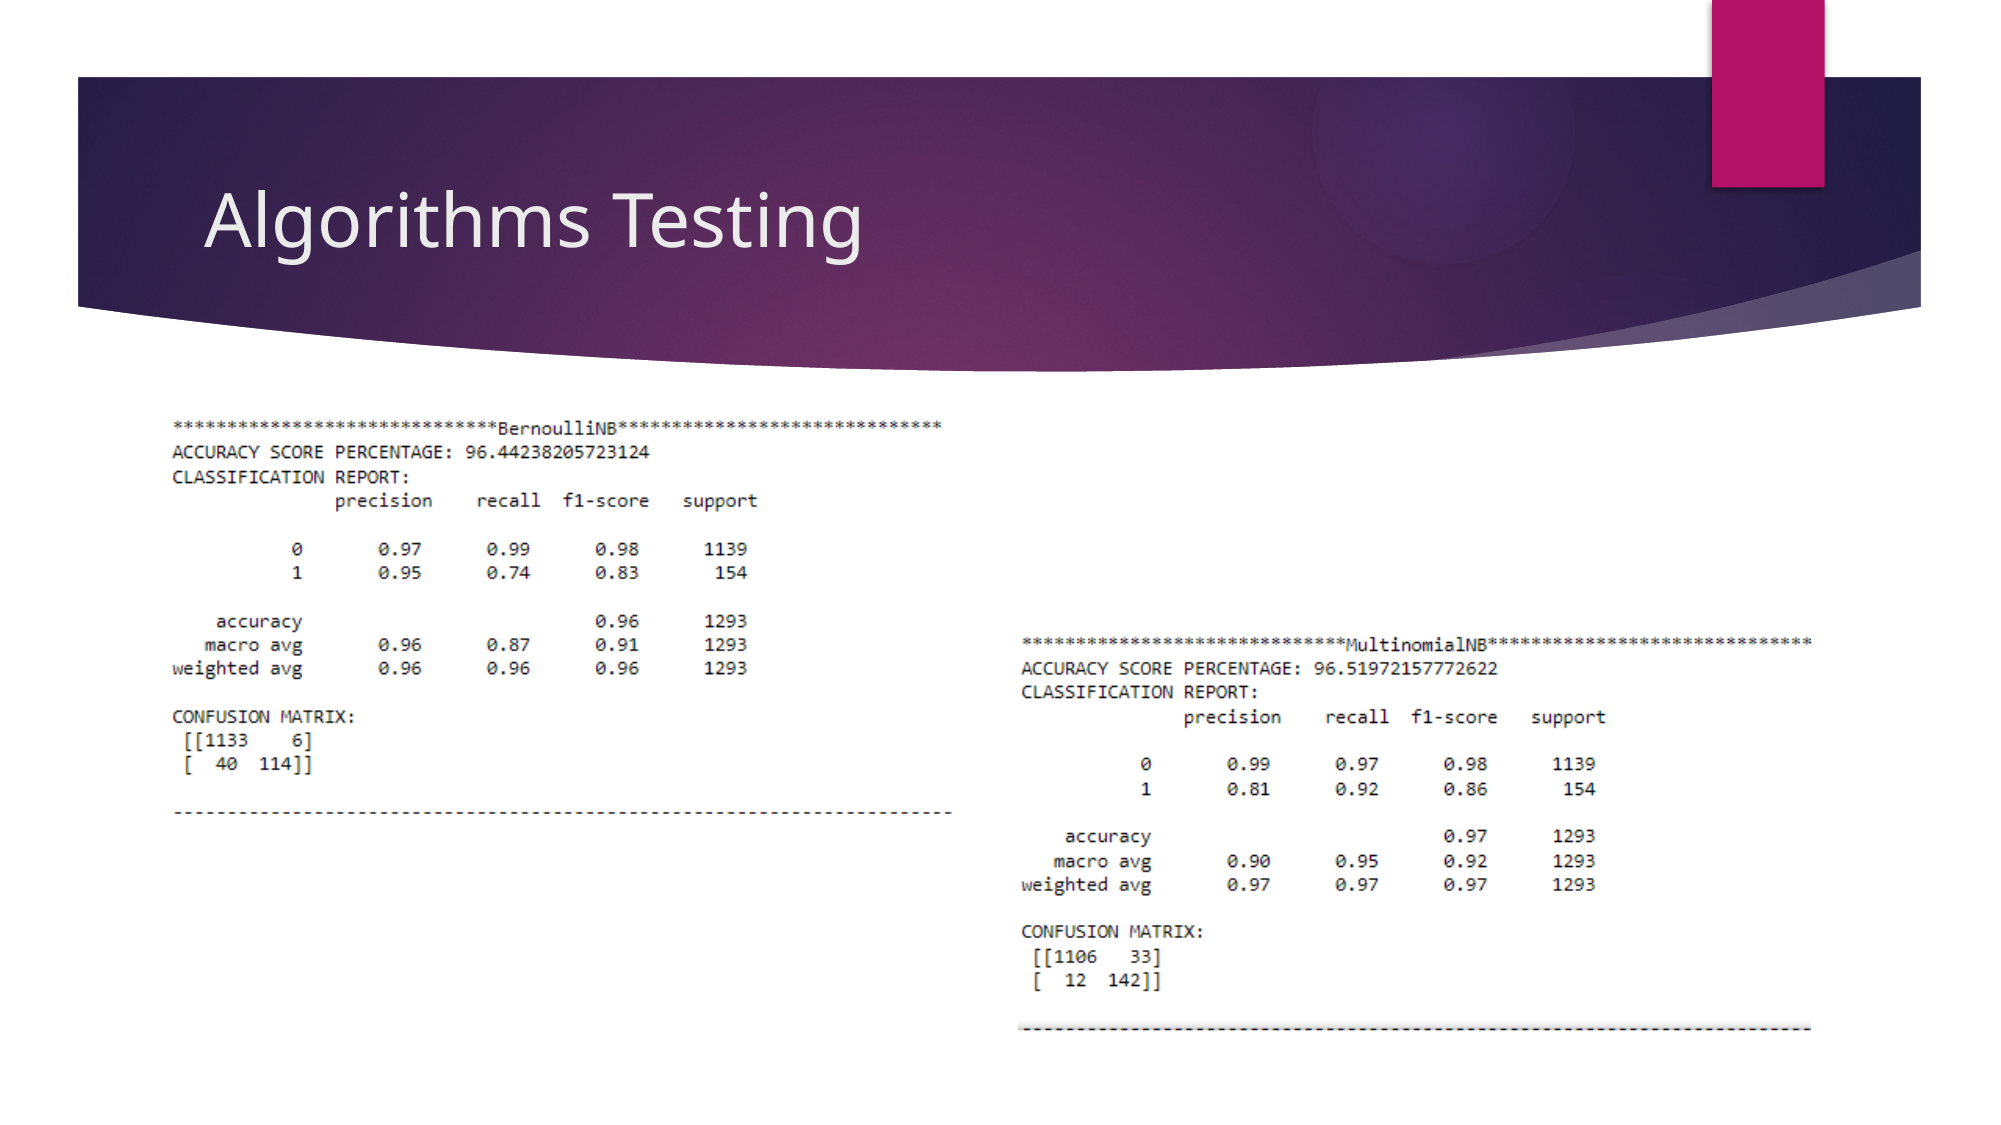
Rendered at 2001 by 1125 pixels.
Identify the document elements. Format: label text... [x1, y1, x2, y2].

picture [1017, 617, 1811, 1033]
title Algorithms Testing [189, 159, 1627, 276]
picture [169, 410, 952, 826]
